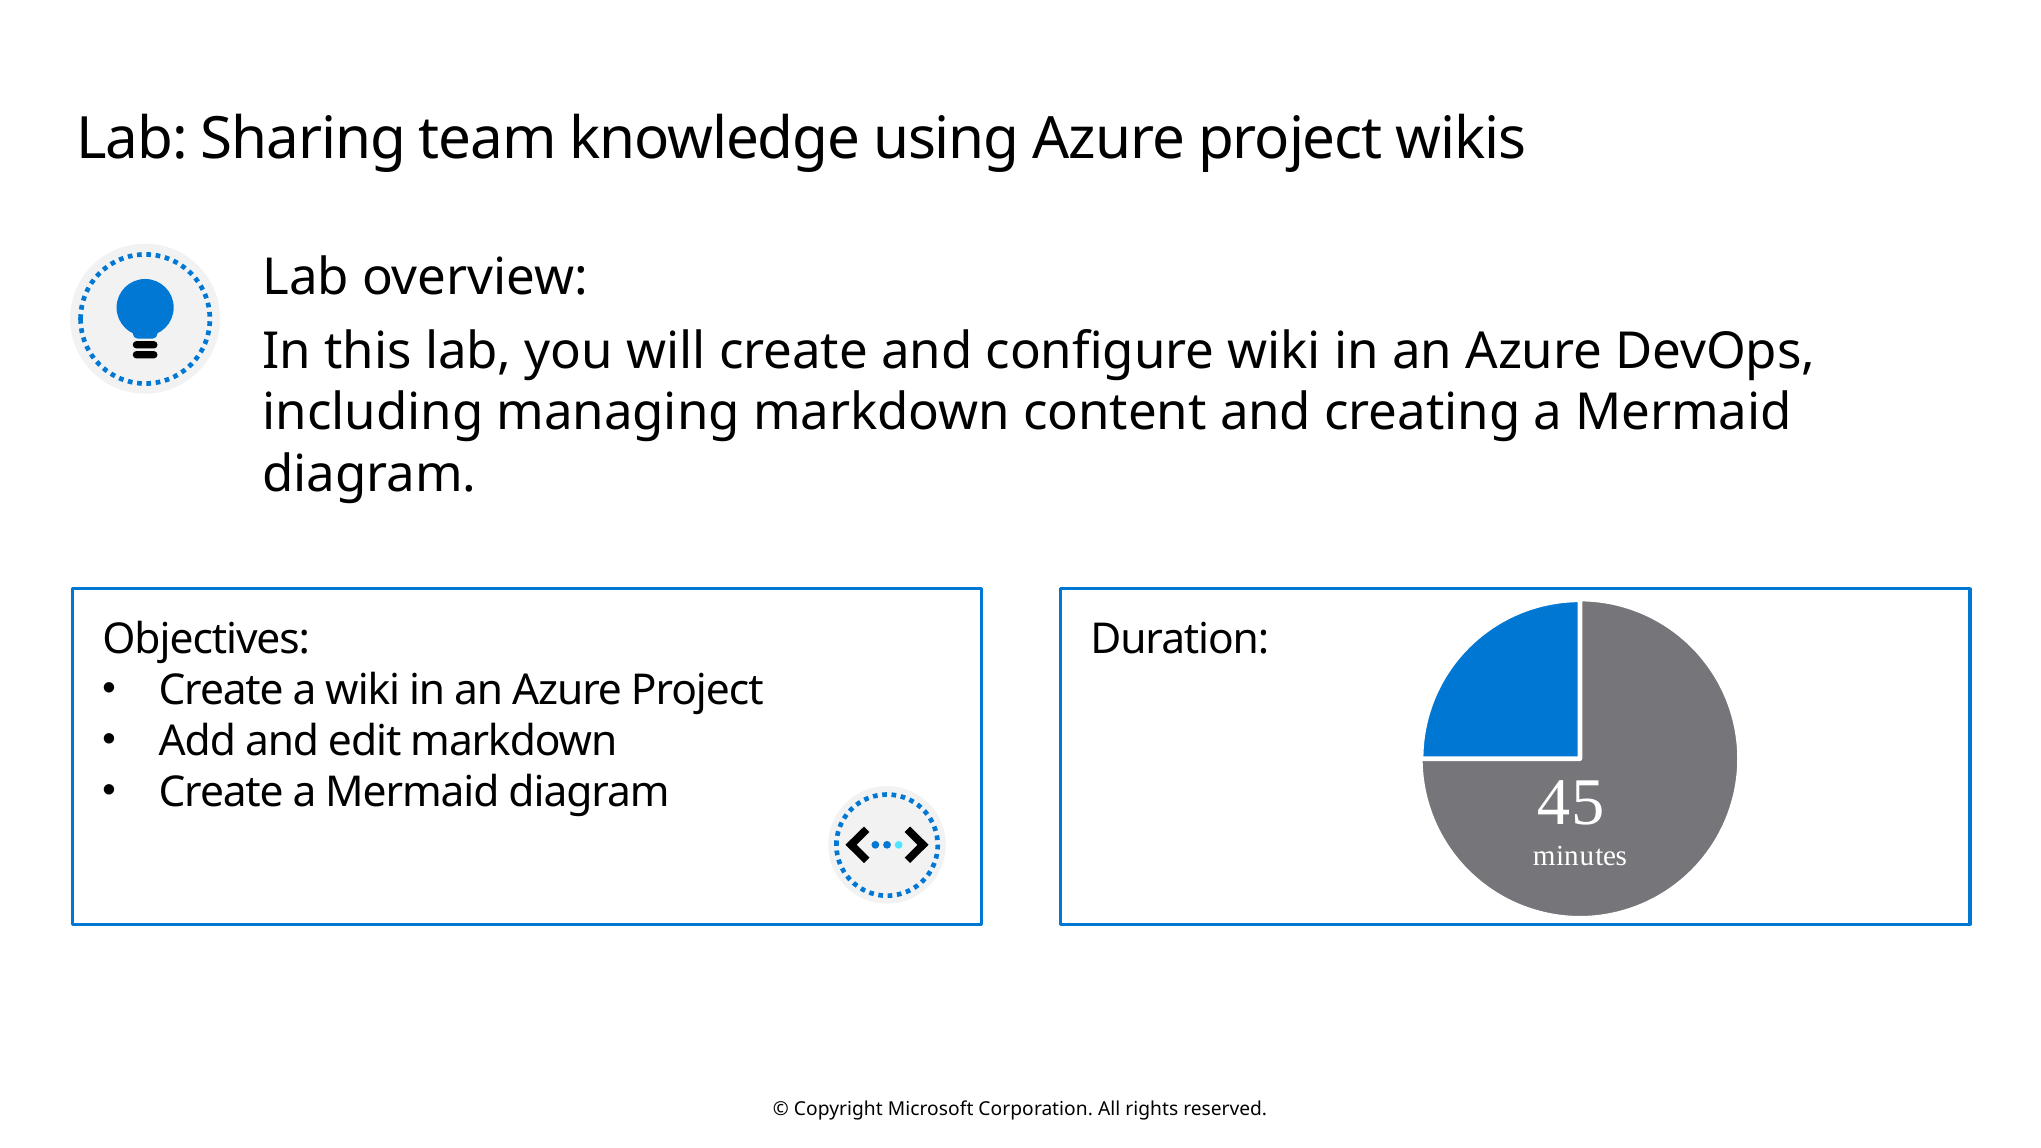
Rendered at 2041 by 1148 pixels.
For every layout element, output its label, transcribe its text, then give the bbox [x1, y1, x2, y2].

chart [1331, 592, 1829, 925]
list Objectives: Create a wiki in an Azure Project Add and edit markdown Create a Mermaid diagram [71, 587, 983, 926]
title Lab: Sharing team knowledge using Azure project wikis [76, 93, 1968, 230]
list Lab overview: In this lab, you will create and configure wiki in an Azure DevOps, including managing markdown content and creating a Mermaid diagram. [262, 243, 1971, 394]
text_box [69, 243, 221, 394]
list Duration: [1059, 587, 1972, 926]
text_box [828, 785, 946, 904]
